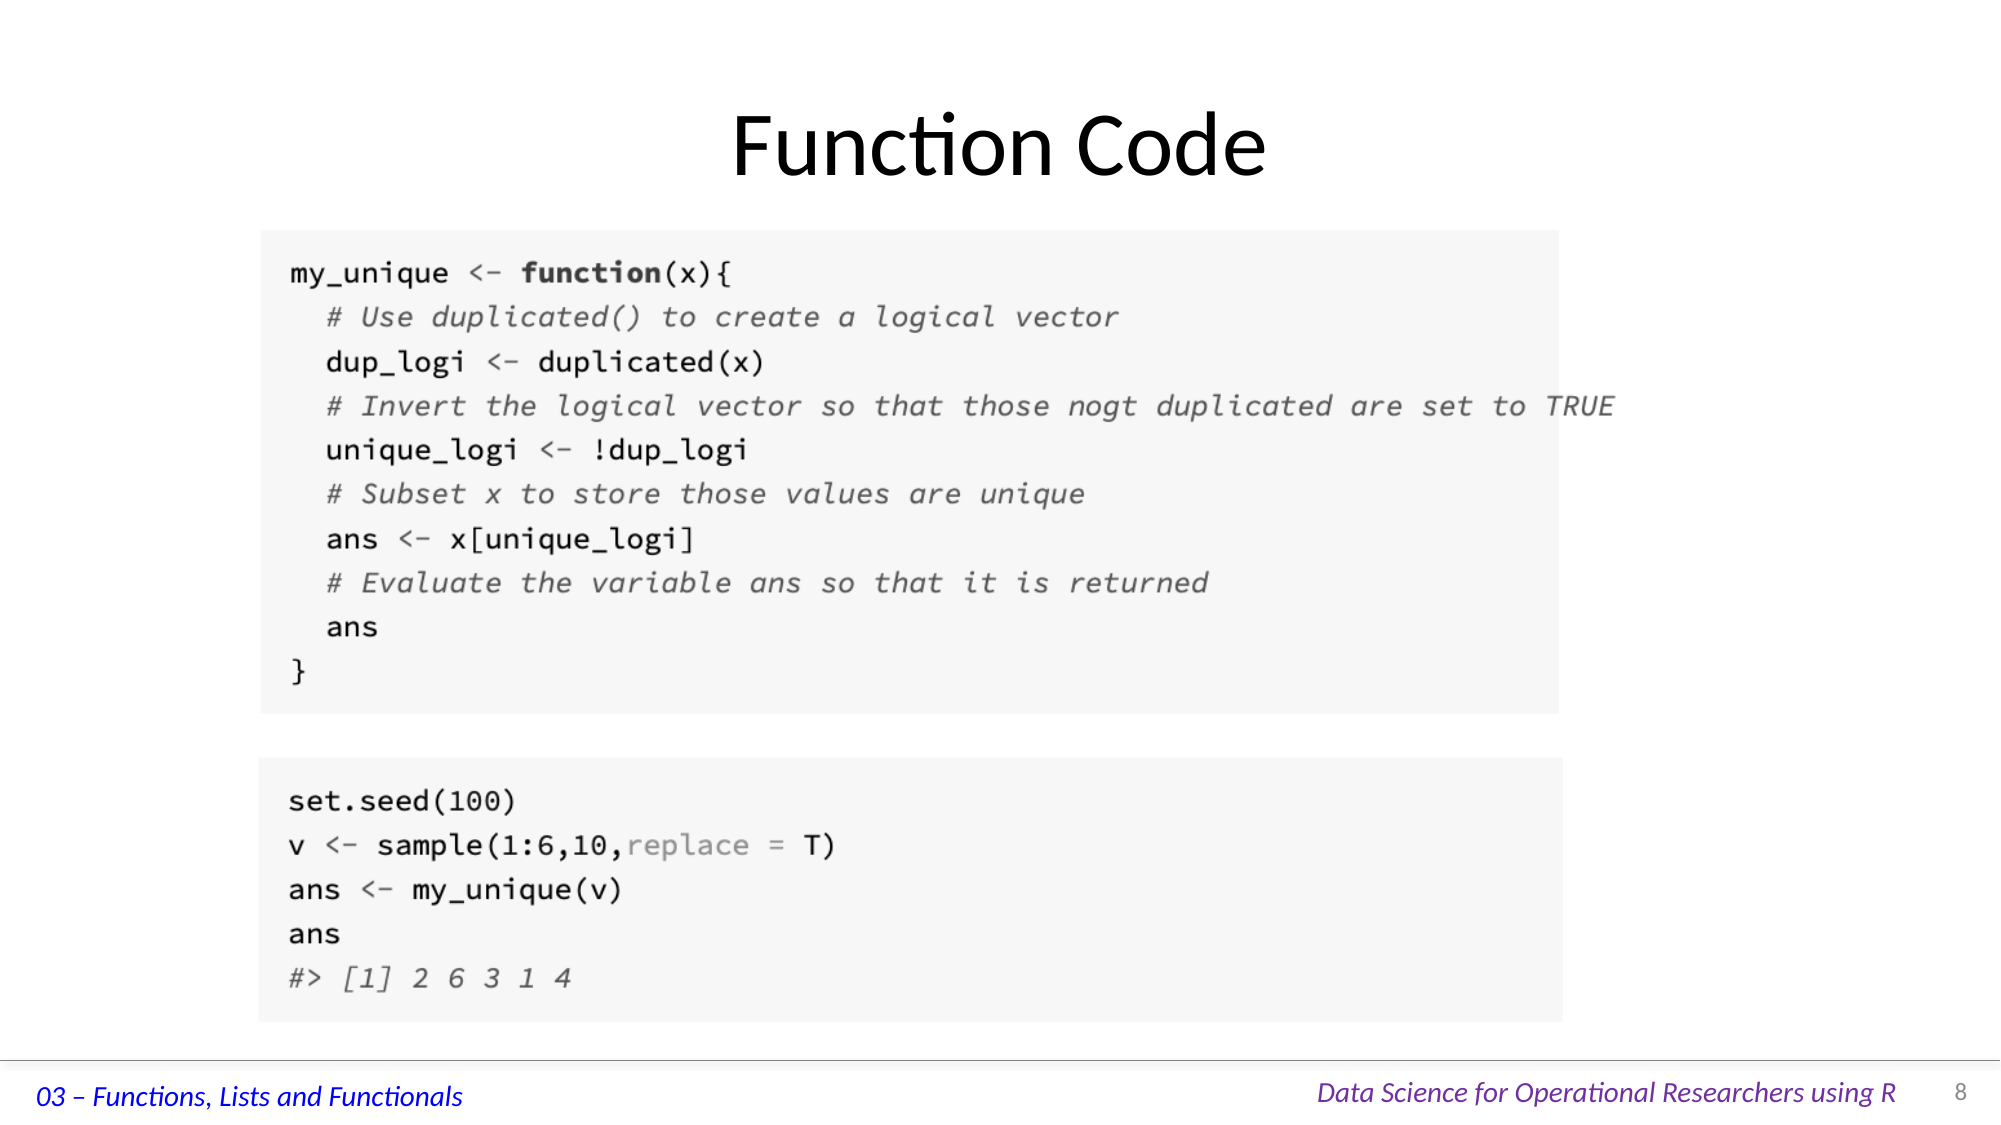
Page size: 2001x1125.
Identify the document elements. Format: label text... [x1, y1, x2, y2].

picture [257, 756, 1576, 1032]
title Function Code [99, 45, 1900, 233]
picture [257, 221, 1639, 723]
slide_number 8 [1899, 1060, 1983, 1120]
